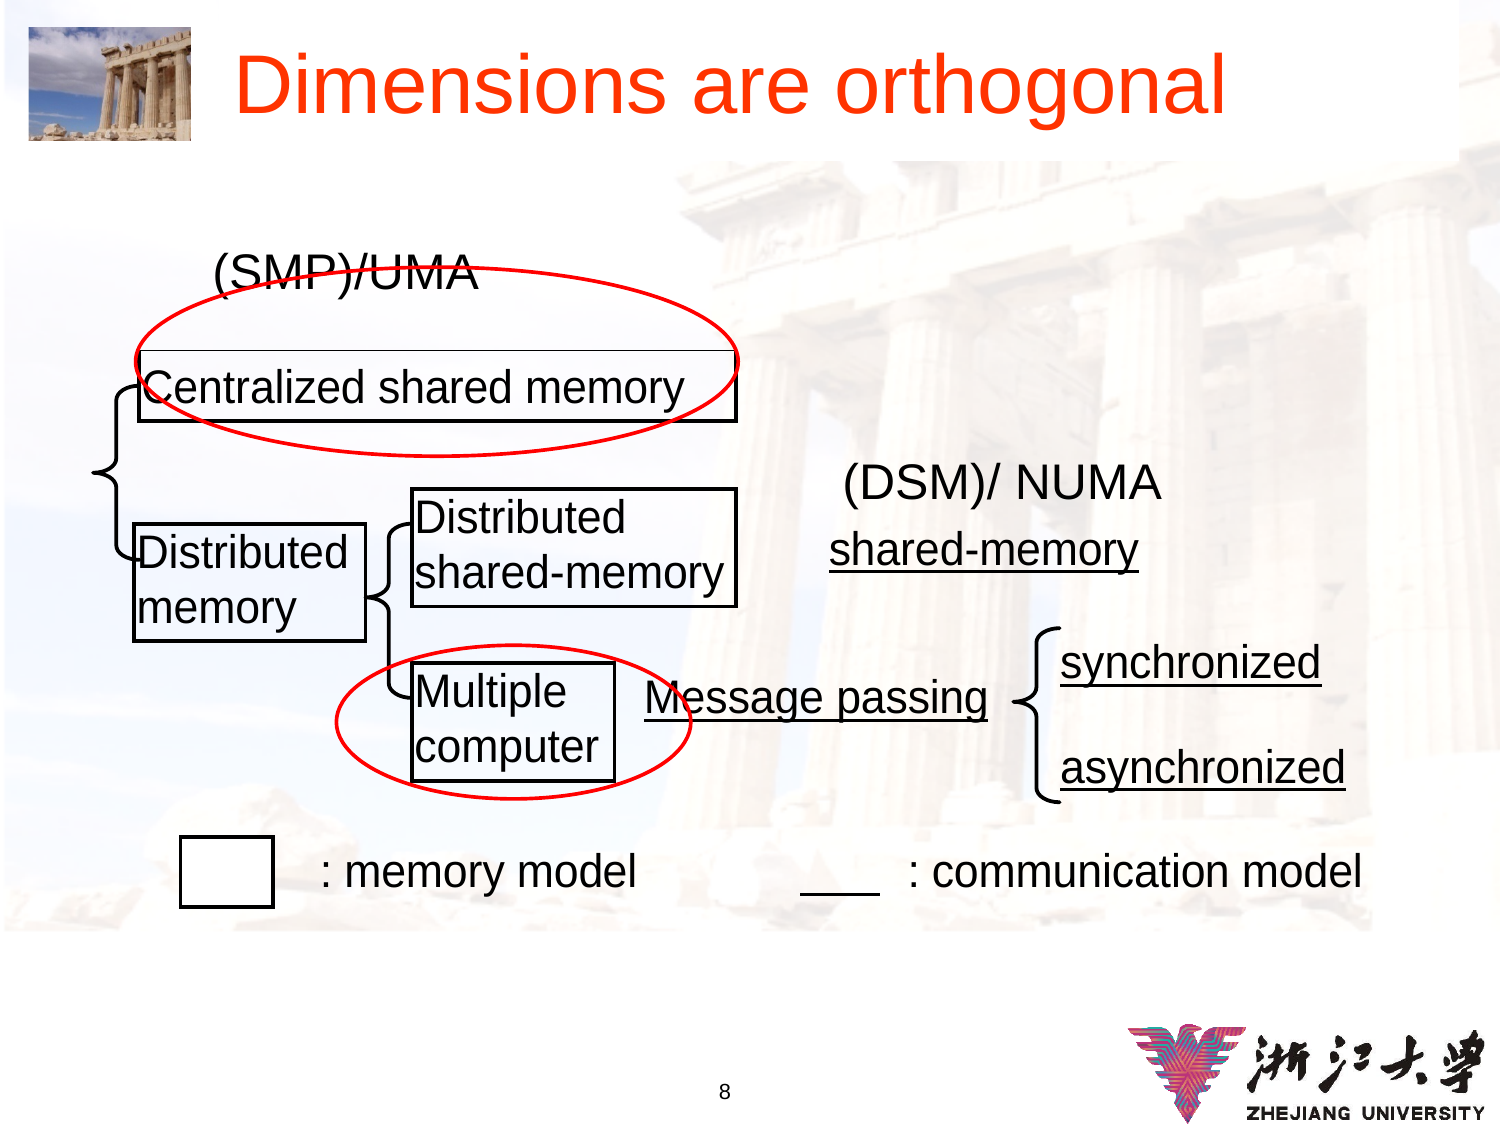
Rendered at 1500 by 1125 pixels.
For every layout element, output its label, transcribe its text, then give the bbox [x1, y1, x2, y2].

picture [0, 0, 1500, 1125]
title Dimensions are orthogonal [218, 0, 1459, 161]
text_box [138, 267, 735, 348]
list (SMP)/UMA (DSM)/ NUMA [85, 231, 1500, 492]
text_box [88, 349, 1387, 910]
